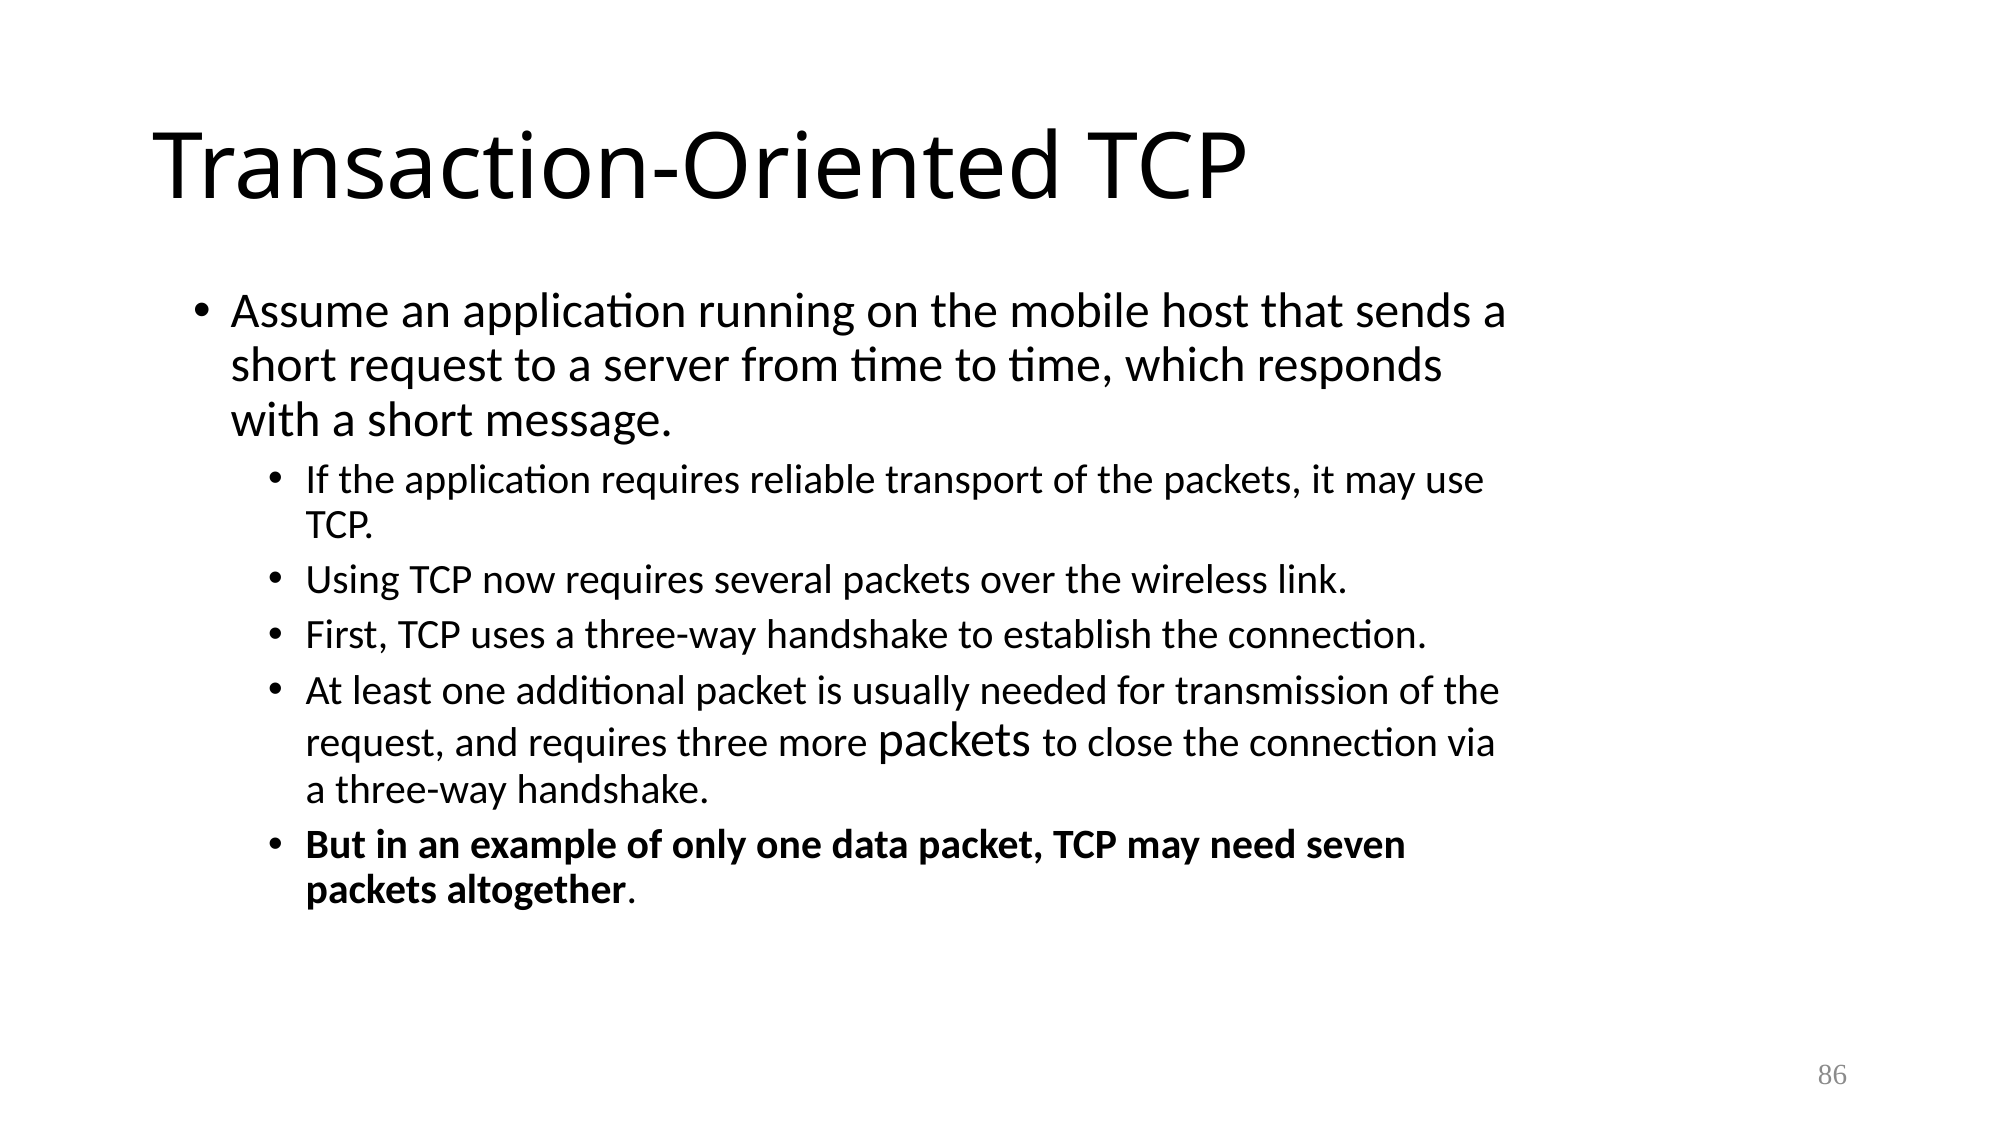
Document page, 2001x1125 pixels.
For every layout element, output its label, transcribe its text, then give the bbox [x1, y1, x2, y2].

slide_number 86 [1412, 1042, 1863, 1103]
title Transaction-Oriented TCP [137, 59, 1863, 278]
list Assume an application running on the mobile host that sends a short request to a server from time to time, which responds with a short message. If the application requires reliable transport of the packets, it may use TCP. Using TCP now requires several packets over the wireless link. First, TCP uses a three-way handshake to establish the connection. At least one additional packet is usually needed for transmission of the request, and requires three more packets to close the connection via a three-way handshake. But in an example of only one data packet, TCP may need seven packets altogether. [178, 277, 1529, 1125]
